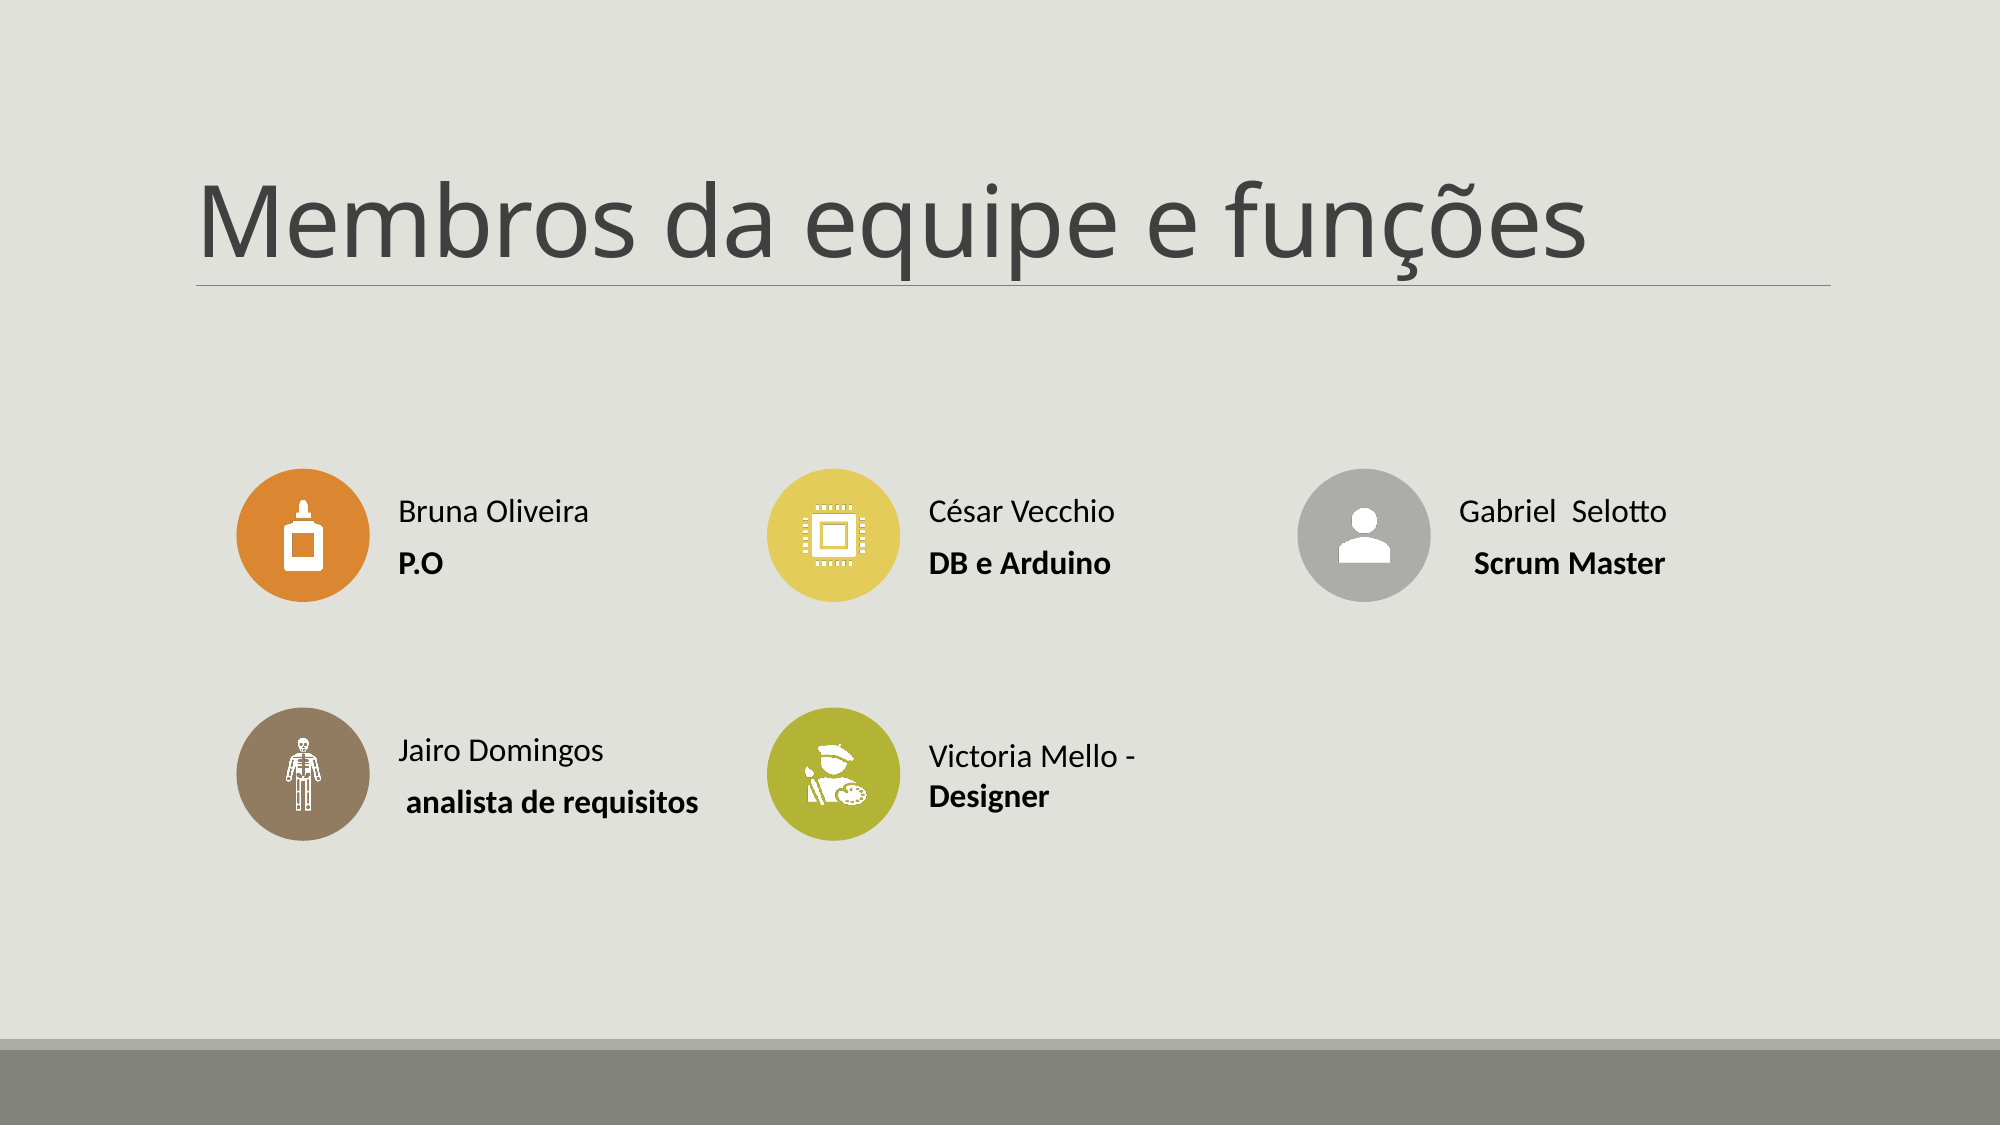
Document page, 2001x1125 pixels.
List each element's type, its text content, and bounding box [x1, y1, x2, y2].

title Membros da equipe e funções [180, 47, 1830, 285]
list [179, 343, 1831, 966]
